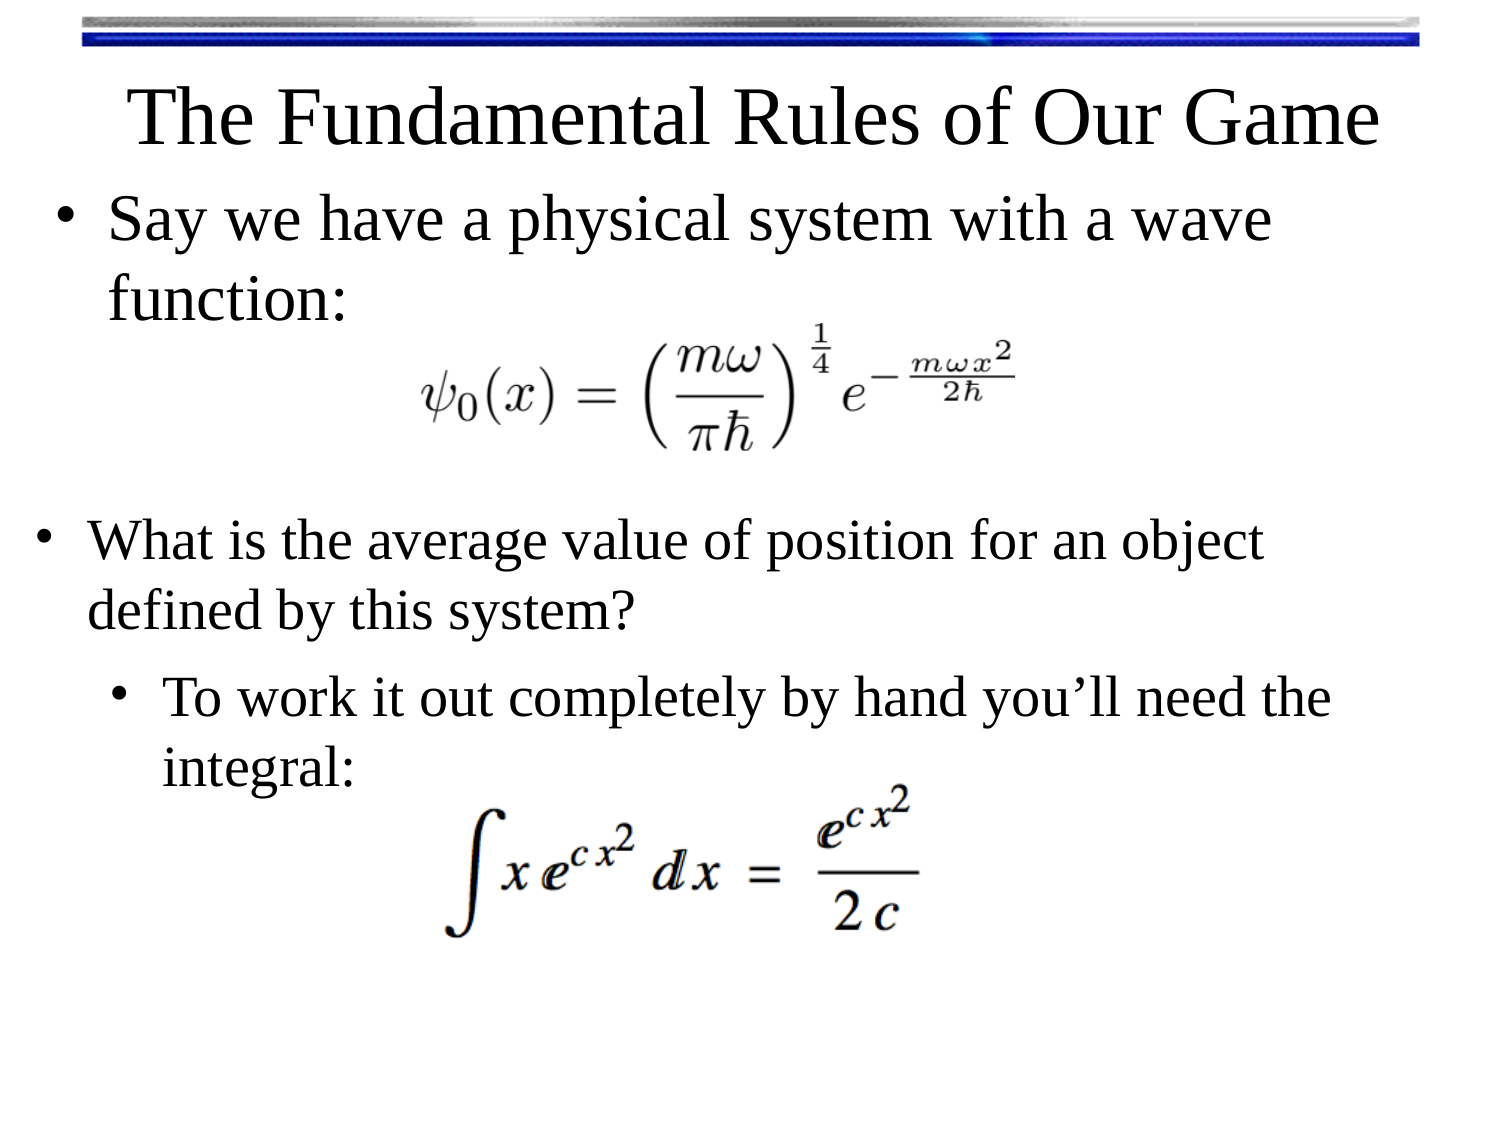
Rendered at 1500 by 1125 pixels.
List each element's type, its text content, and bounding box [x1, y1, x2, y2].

picture [79, 12, 1426, 52]
text_box Say we have a physical system with a wave function: [37, 173, 1463, 347]
picture [419, 763, 938, 952]
text_box The Fundamental Rules of Our Game [17, 19, 1492, 204]
picture [420, 323, 1016, 451]
text_box What is the average value of position for an object defined by this system? To work it out completely by hand you’ll need the integral: [16, 501, 1442, 579]
